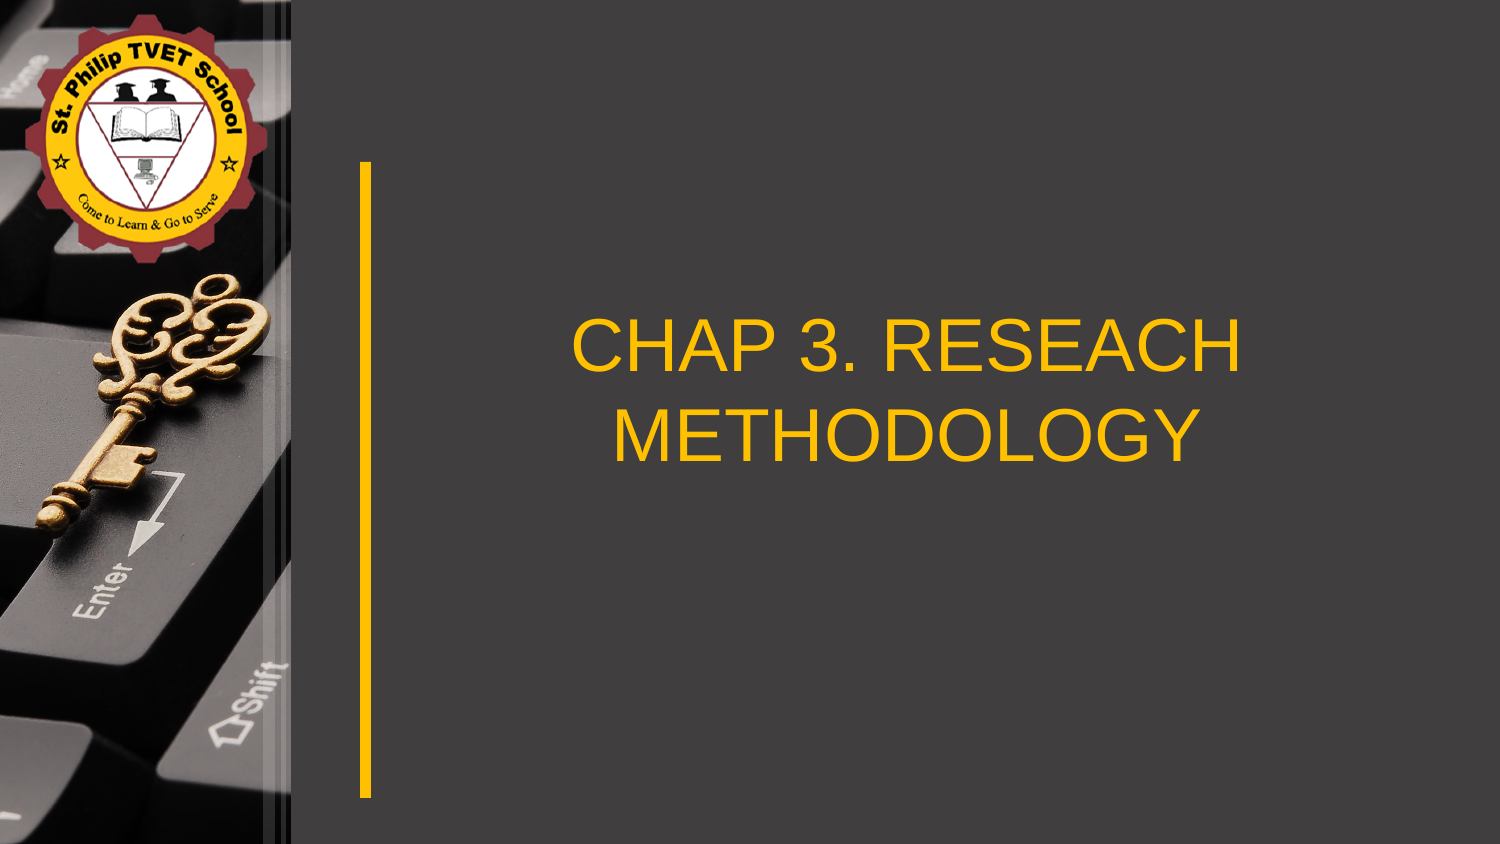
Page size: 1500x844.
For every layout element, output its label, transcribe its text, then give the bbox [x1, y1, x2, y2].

list CHAP 3. RESEACH METHODOLOGY [442, 244, 1373, 529]
text_box [358, 160, 373, 800]
picture [0, 0, 1500, 844]
